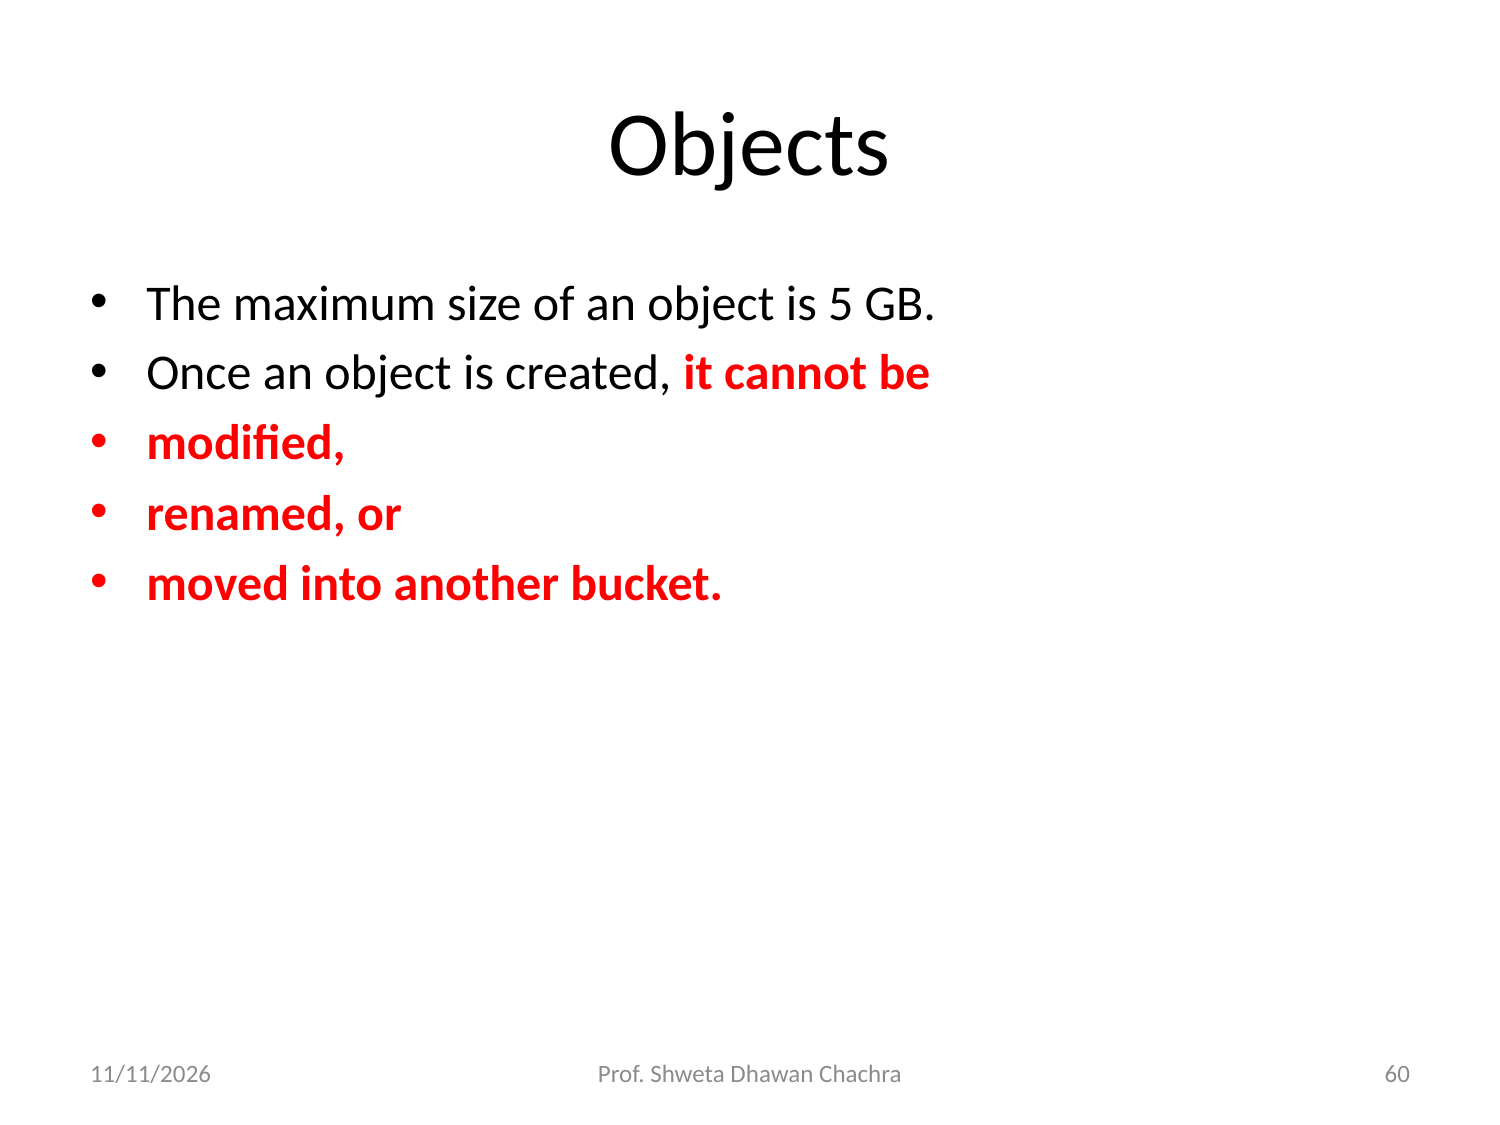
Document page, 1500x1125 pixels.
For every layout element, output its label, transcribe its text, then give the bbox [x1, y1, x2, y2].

footer Prof. Shweta Dhawan Chachra [512, 1042, 988, 1103]
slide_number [75, 1042, 425, 1103]
list The maximum size of an object is 5 GB. Once an object is created, it cannot be modified, renamed, or moved into another bucket. [75, 262, 1425, 1005]
title Objects [75, 45, 1425, 233]
slide_number 60 [1074, 1042, 1425, 1103]
